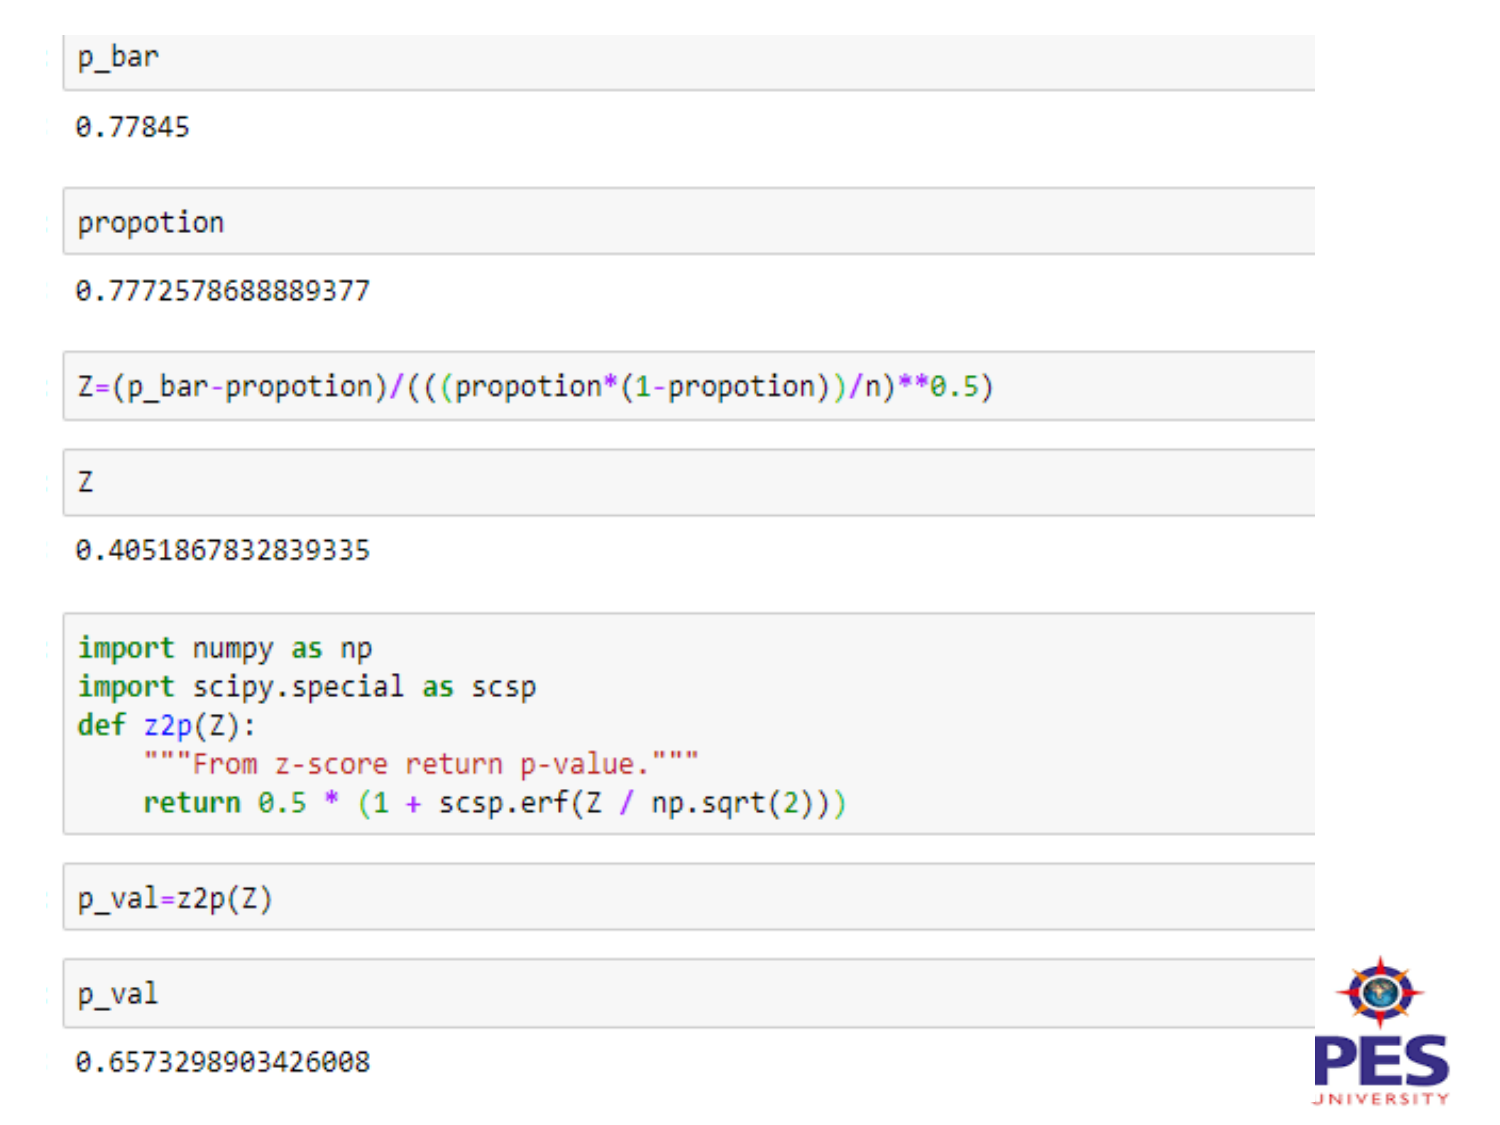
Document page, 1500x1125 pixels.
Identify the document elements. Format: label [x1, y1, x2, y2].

list [46, 34, 1315, 1102]
picture [1252, 937, 1500, 1125]
